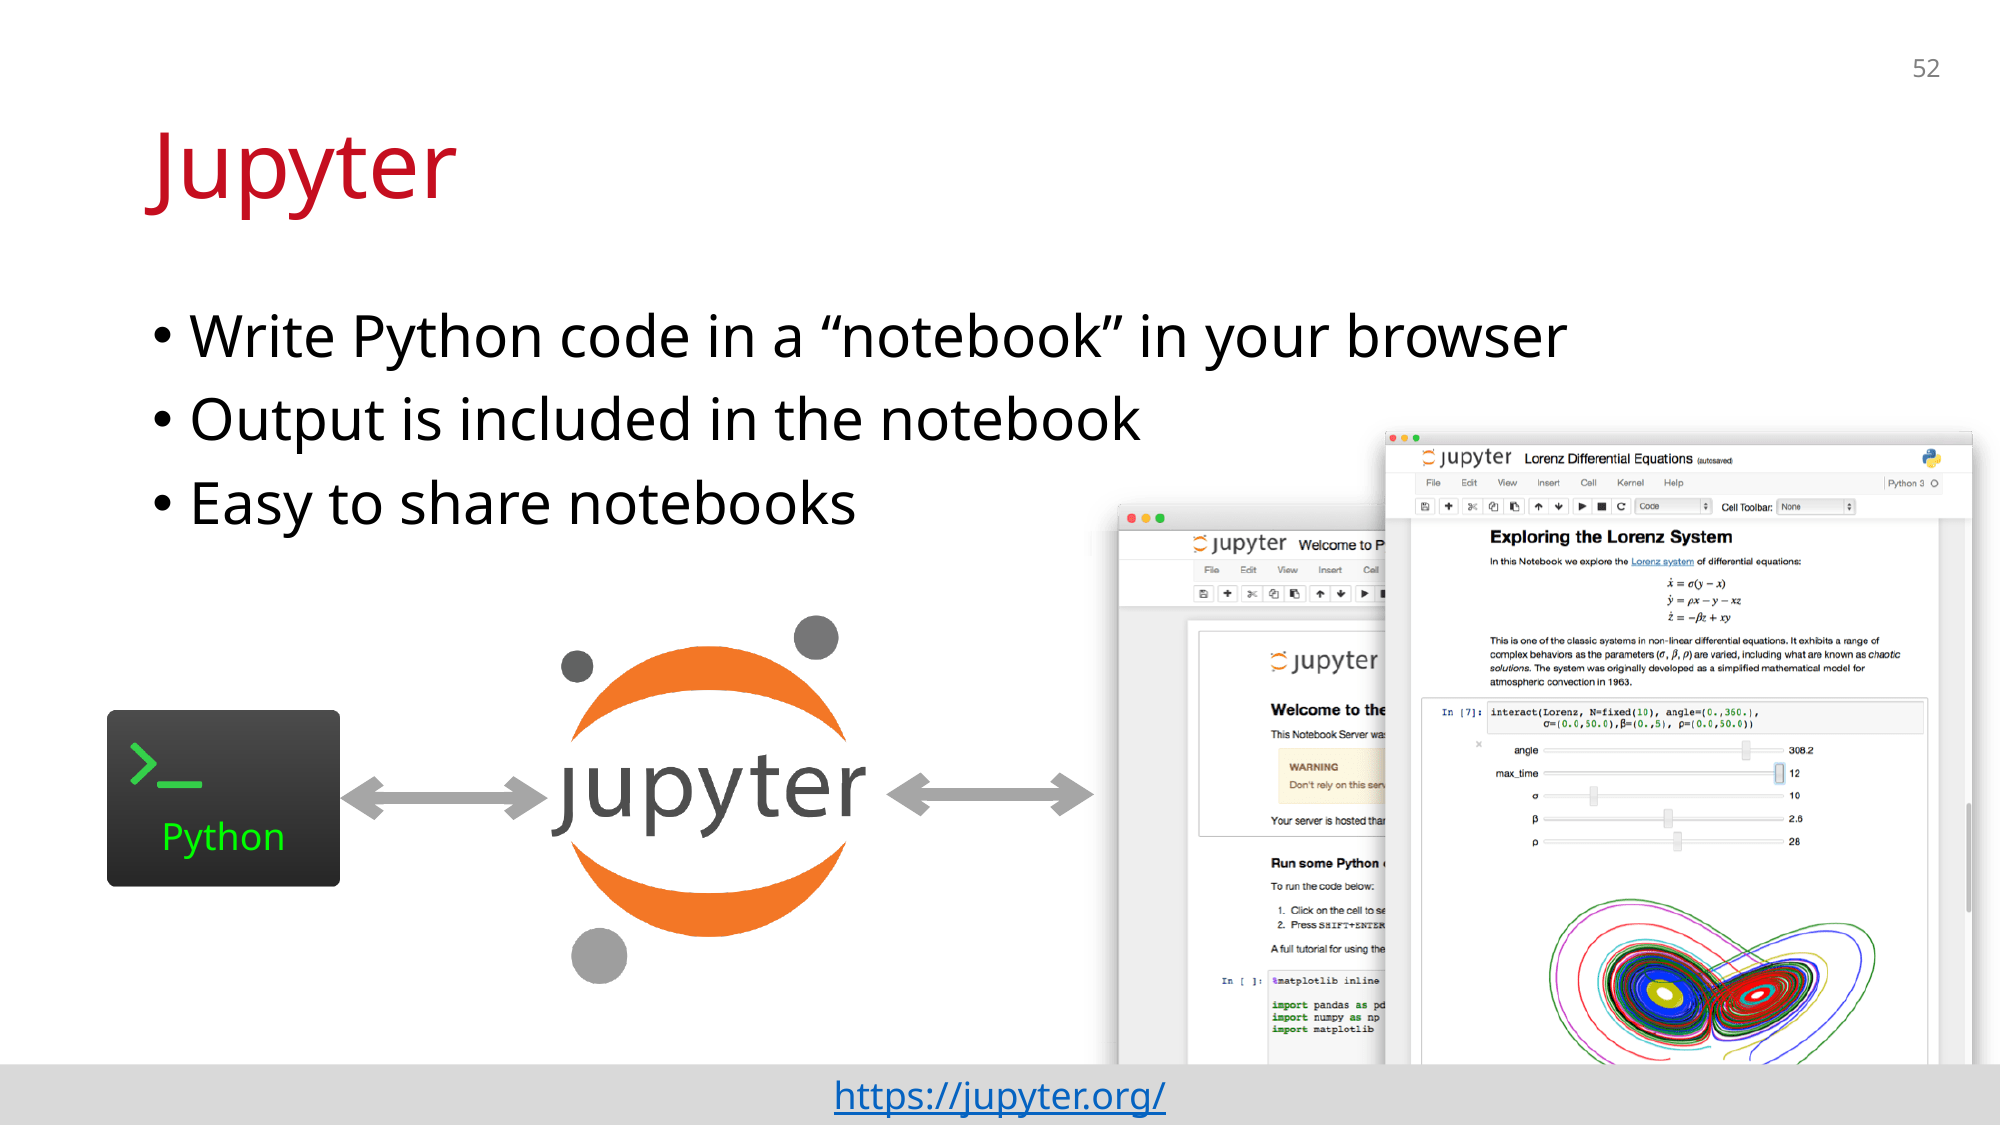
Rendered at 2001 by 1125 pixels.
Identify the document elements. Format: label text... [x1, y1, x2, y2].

list Write Python code in a “notebook” in your browser Output is included in the notebook Easy to share notebooks [137, 299, 1863, 1014]
title Jupyter [137, 59, 1863, 278]
picture [1078, 416, 2000, 1070]
slide_number 52 [1505, 39, 1956, 100]
picture [107, 681, 340, 915]
picture [547, 611, 871, 986]
text_box https://jupyter.org/ [0, 1064, 2000, 1125]
